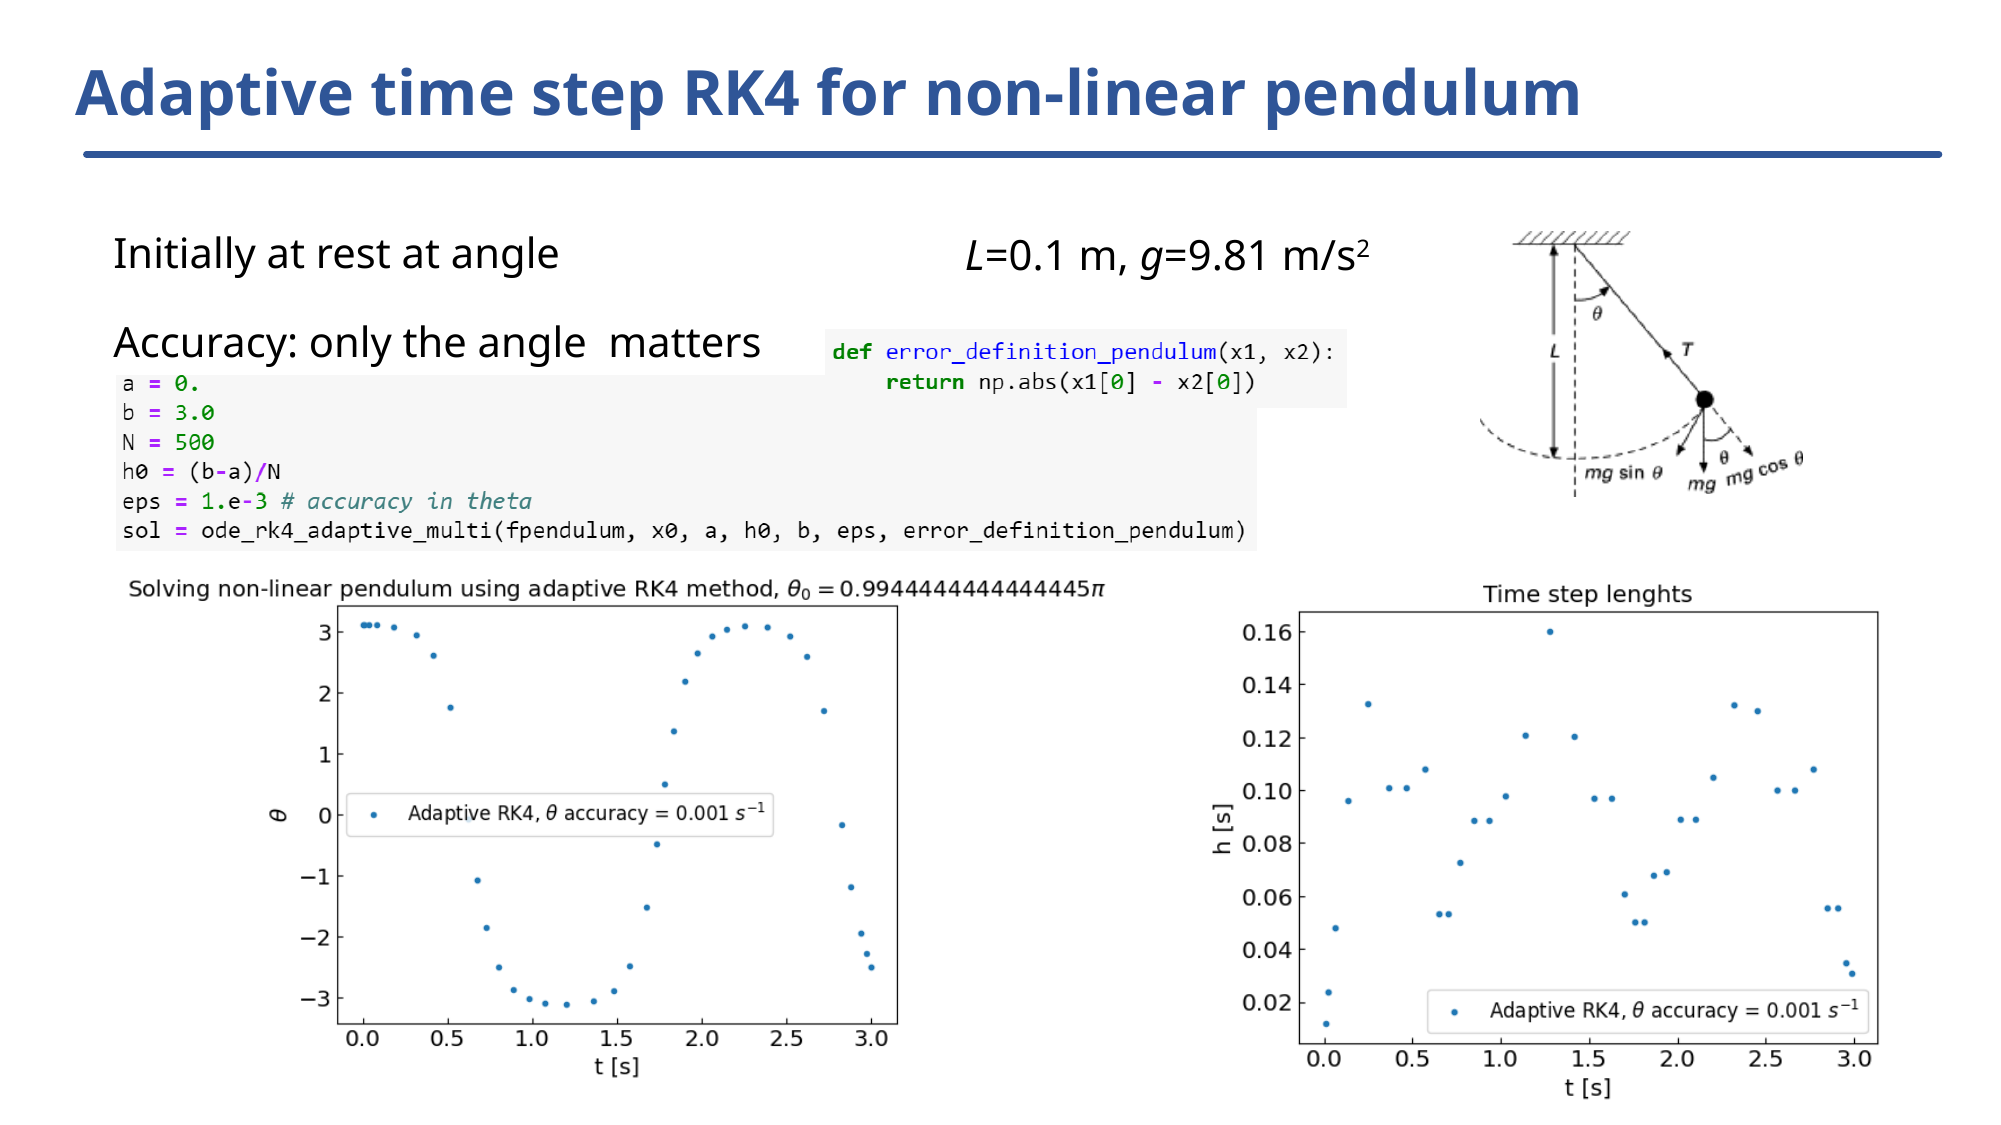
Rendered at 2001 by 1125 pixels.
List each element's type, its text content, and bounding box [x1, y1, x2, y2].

picture [1456, 218, 1810, 511]
text_box L=0.1 m, g=9.81 m/s2 [949, 221, 1396, 286]
title Adaptive time step RK4 for non-linear pendulum [60, 0, 1940, 192]
picture [1201, 573, 1889, 1111]
picture [116, 329, 1347, 552]
picture [116, 566, 1117, 1089]
